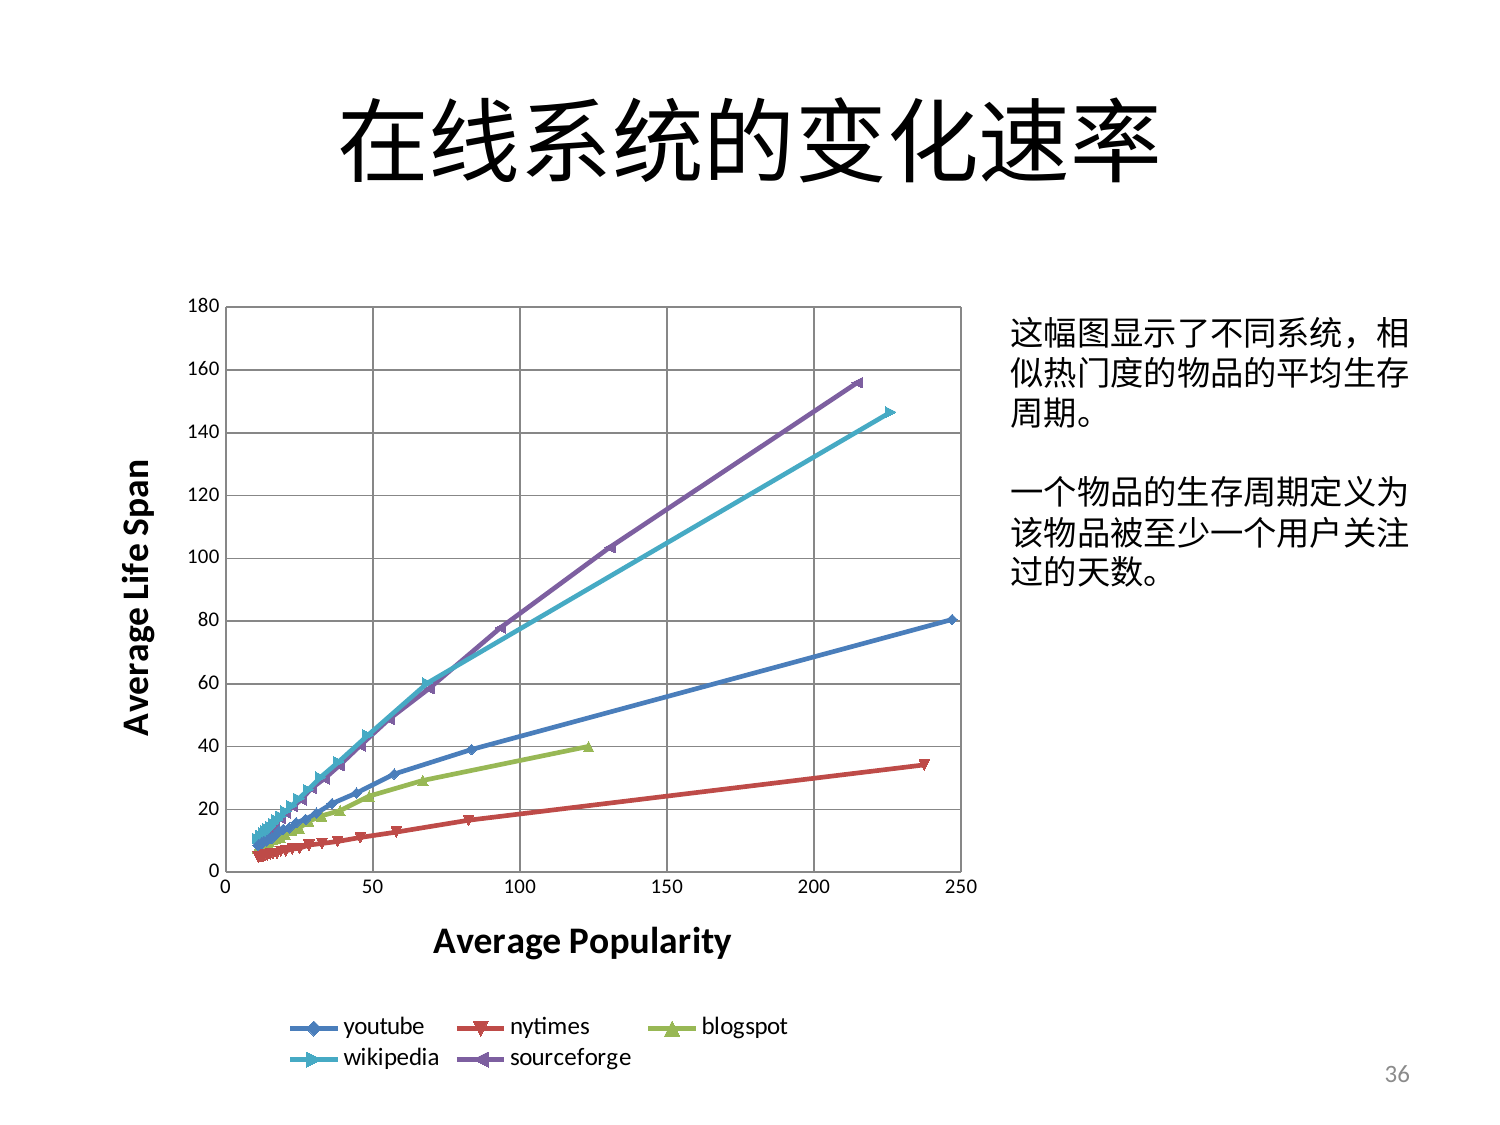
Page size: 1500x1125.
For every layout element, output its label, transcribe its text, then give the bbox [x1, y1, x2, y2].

slide_number 36 [1074, 1042, 1425, 1103]
text_box 这幅图显示了不同系统，相似热门度的物品的平均生存周期。 一个物品的生存周期定义为该物品被至少一个用户关注过的天数。 [1002, 304, 1457, 599]
title 在线系统的变化速率 [75, 45, 1425, 233]
chart [81, 280, 997, 1079]
